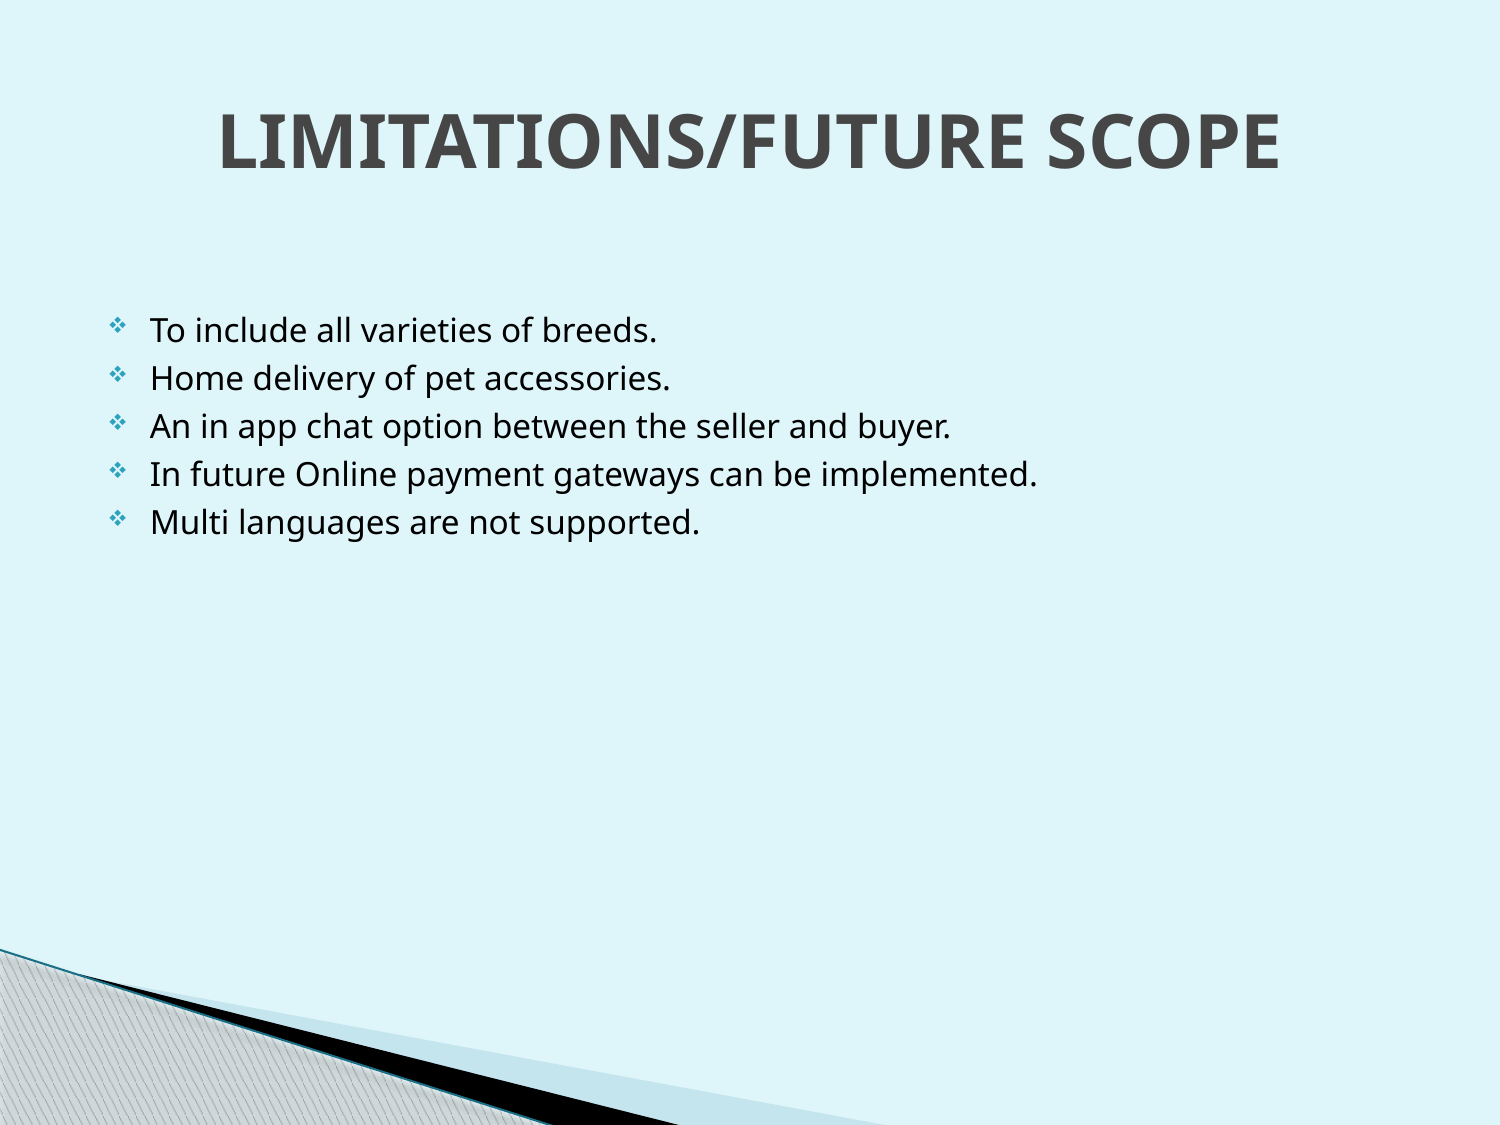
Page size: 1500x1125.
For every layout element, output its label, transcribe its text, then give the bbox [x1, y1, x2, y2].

title LIMITATIONS/FUTURE SCOPE [75, 45, 1425, 233]
list To include all varieties of breeds. Home delivery of pet accessories. An in app chat option between the seller and buyer. In future Online payment gateways can be implemented. Multi languages are not supported. [75, 243, 1425, 986]
